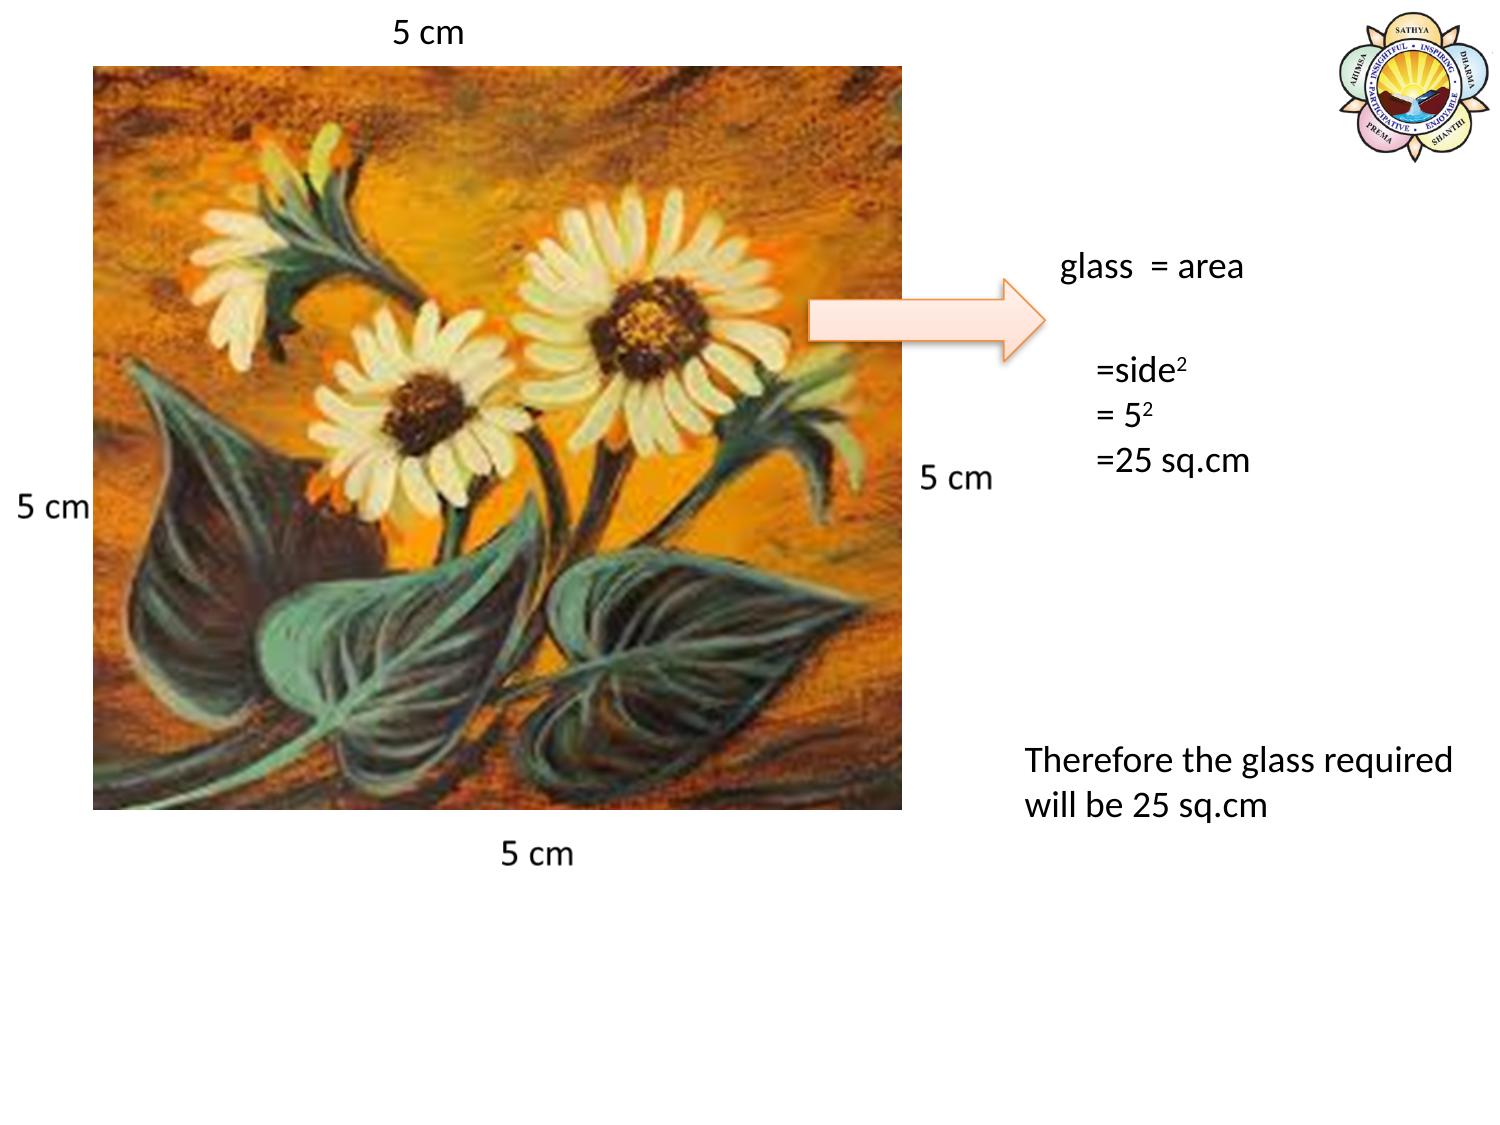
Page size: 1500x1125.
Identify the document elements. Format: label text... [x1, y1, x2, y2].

text_box [905, 278, 1046, 363]
text_box 5 cm [377, 0, 555, 60]
text_box Therefore the glass required will be 25 sq.cm [1009, 727, 1500, 833]
picture [1333, 8, 1493, 163]
picture [0, 66, 1082, 811]
text_box =side2 = 52 =25 sq.cm [1081, 338, 1388, 488]
picture [477, 817, 663, 899]
text_box glass = area [1045, 233, 1471, 293]
